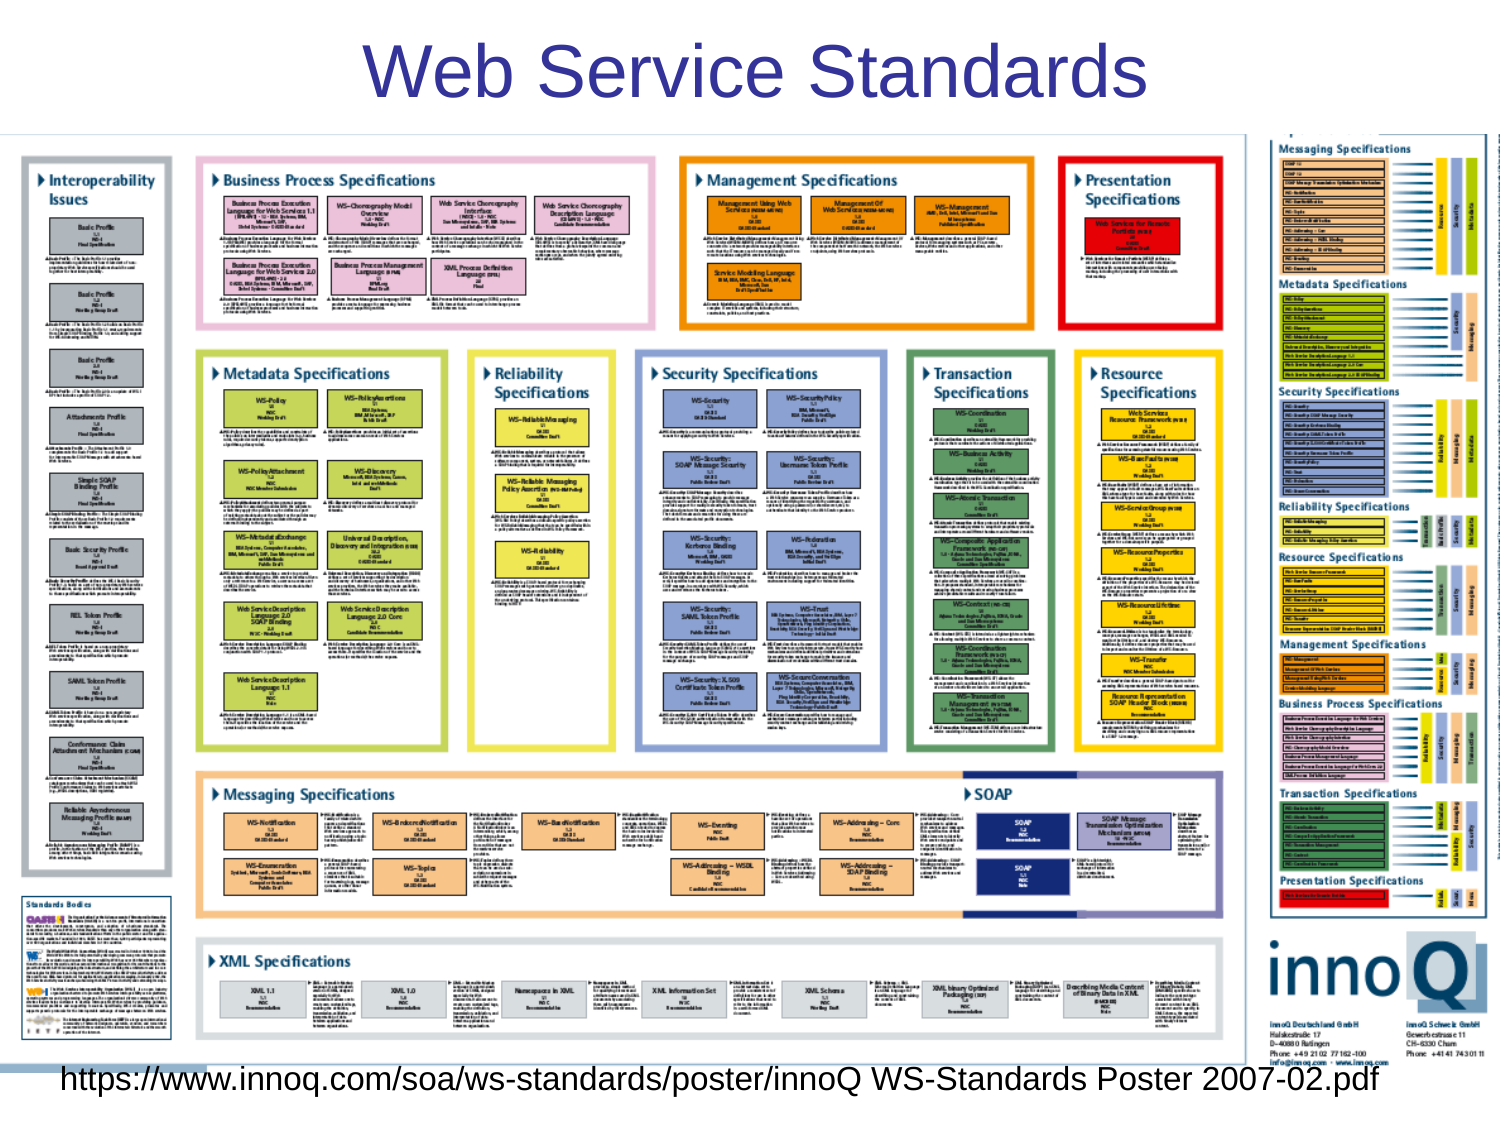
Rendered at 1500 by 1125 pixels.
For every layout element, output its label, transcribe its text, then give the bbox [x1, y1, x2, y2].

text_box Web Service Standards [284, 15, 1225, 121]
text_box https://www.innoq.com/soa/ws-standards/poster/innoQ WS-Standards Poster 2007-02.pdf [45, 1080, 1465, 1125]
picture [0, 134, 1500, 1074]
